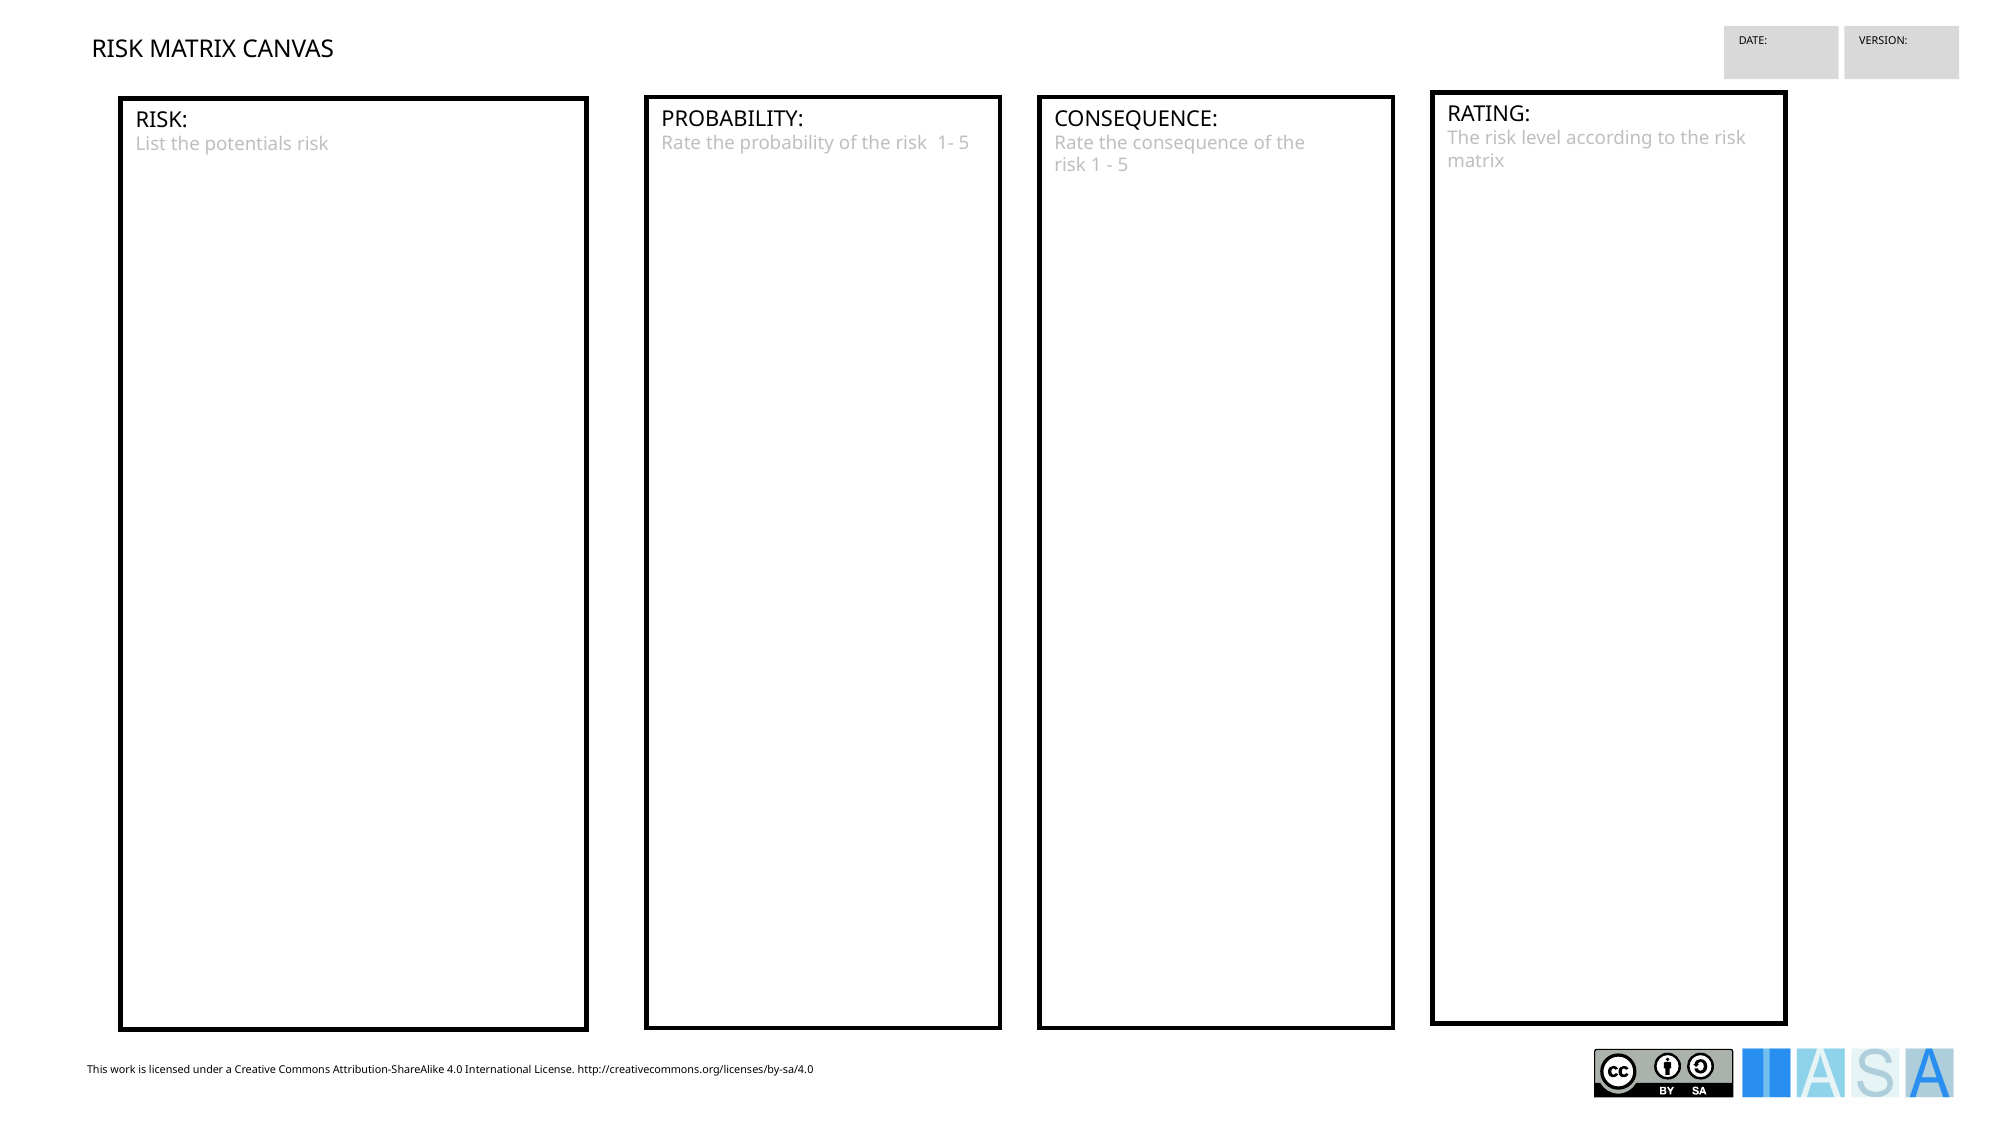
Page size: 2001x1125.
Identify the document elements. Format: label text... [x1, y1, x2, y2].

text_box PROBABILITY: Rate the probability of the risk 1- 5 [646, 96, 1001, 1029]
text_box This work is licensed under a Creative Commons Attribution-ShareAlike 4.0 International License. http://creativecommons.org/licenses/by-sa/4.0 [72, 1055, 1149, 1084]
text_box CONSEQUENCE: Rate the consequence of the risk 1 - 5 [1039, 96, 1394, 1029]
text_box VERSION: [1843, 25, 1960, 80]
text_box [1594, 1042, 1960, 1104]
text_box RATING: The risk level according to the risk matrix [1432, 91, 1787, 1024]
text_box RISK MATRIX CANVAS [76, 26, 349, 70]
text_box RISK: List the potentials risk [120, 97, 588, 1030]
text_box DATE: [1723, 25, 1840, 80]
